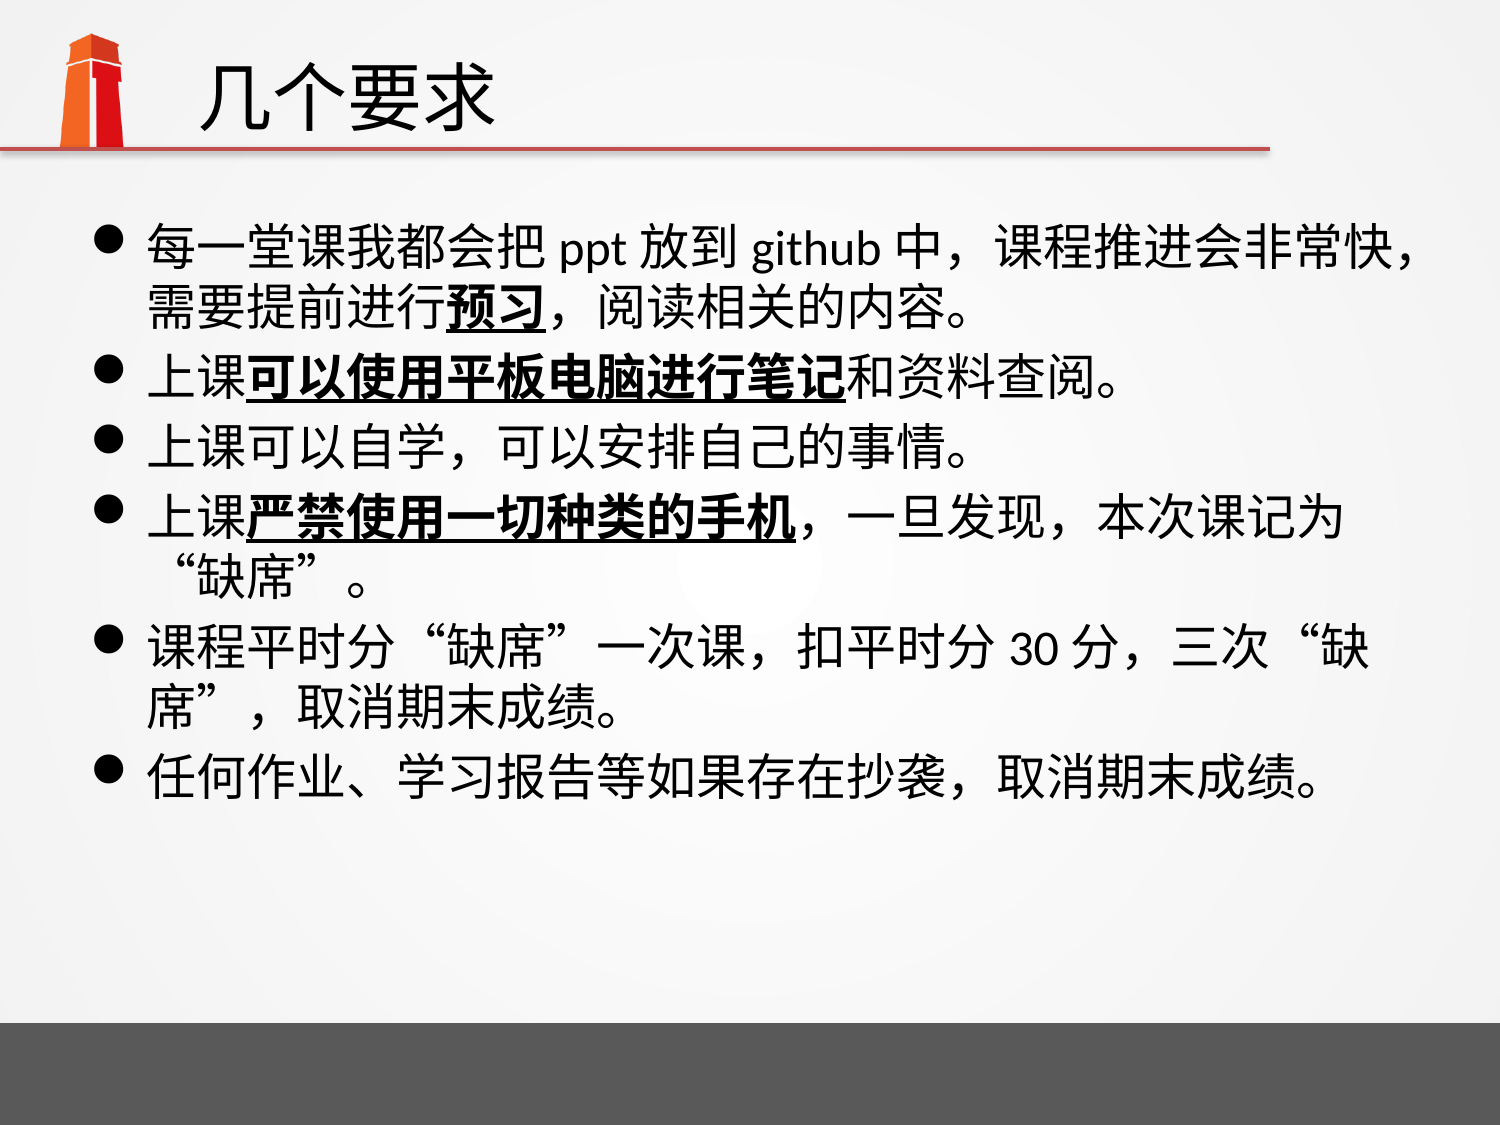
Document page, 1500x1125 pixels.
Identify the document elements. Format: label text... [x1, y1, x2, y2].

title 几个要求 [183, 42, 1270, 149]
picture [16, 11, 166, 147]
list 每一堂课我都会把ppt放到github中，课程推进会非常快，需要提前进行预习，阅读相关的内容。 上课可以使用平板电脑进行笔记和资料查阅。 上课可以自学，可以安排自己的事情。 上课严禁使用一切种类的手机，一旦发现，本次课记为“缺席”。 课程平时分“缺席”一次课，扣平时分30分，三次“缺席”，取消期末成绩。 任何作业、学习报告等如果存在抄袭，取消期末成绩。 [75, 208, 1425, 1005]
